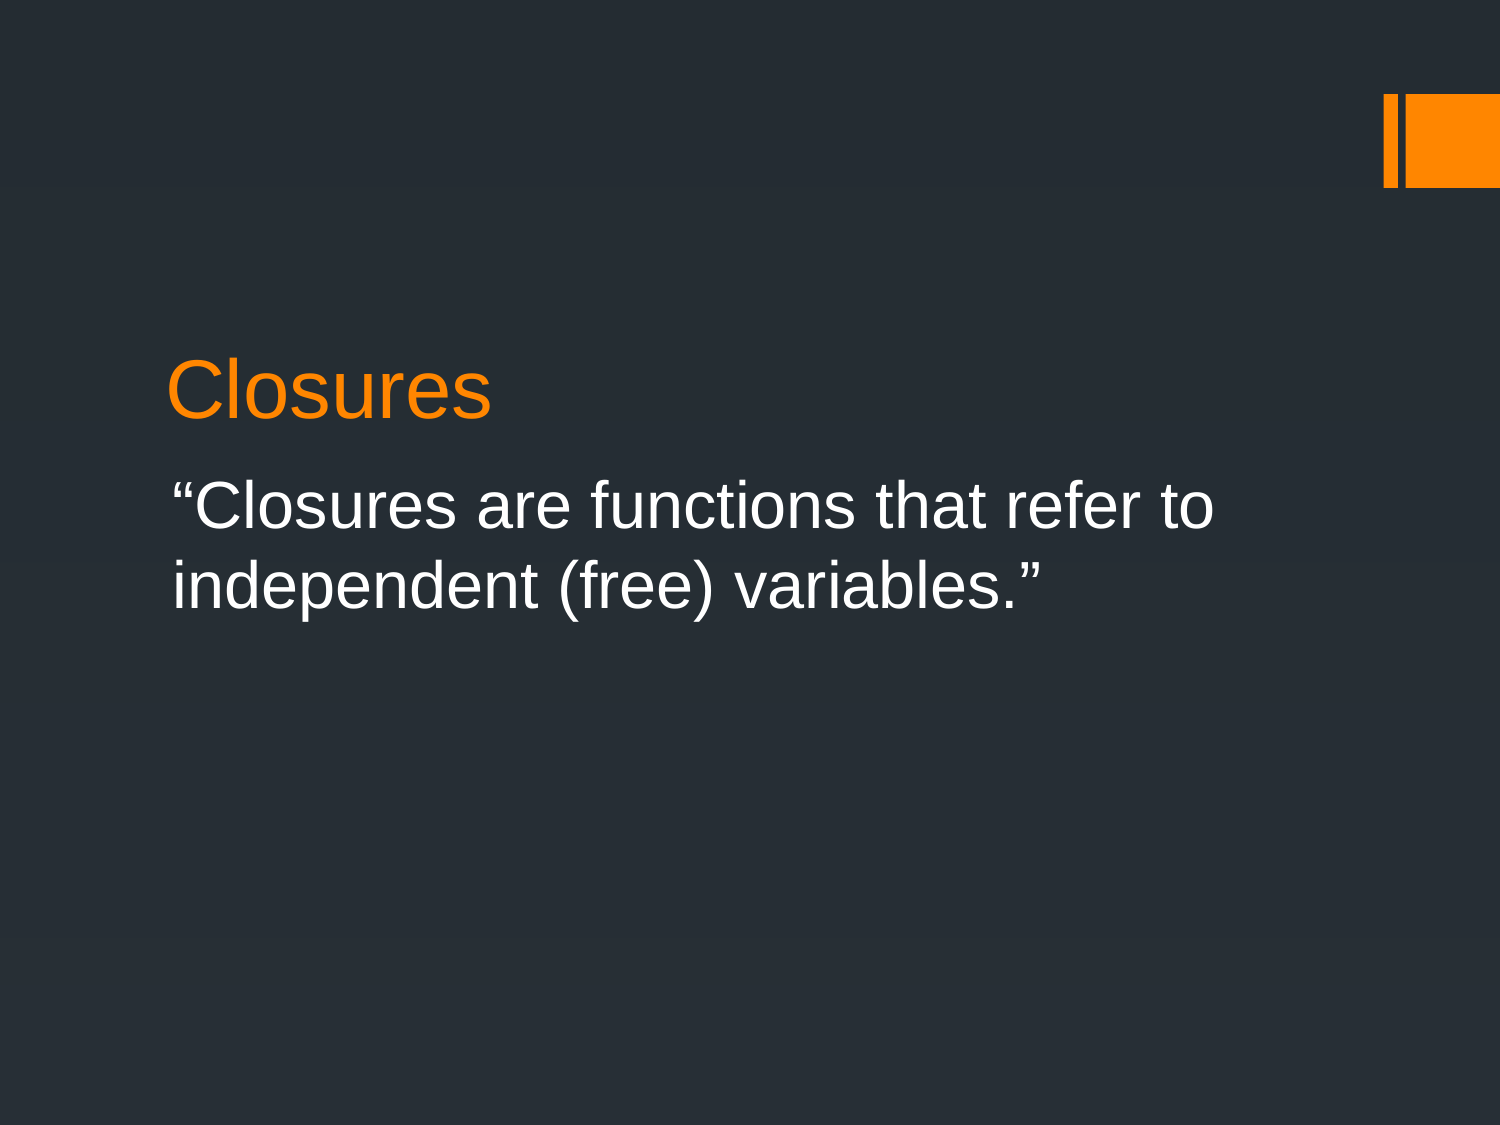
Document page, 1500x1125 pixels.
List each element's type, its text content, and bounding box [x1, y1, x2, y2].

list “Closures are functions that refer to independent (free) variables.” [150, 454, 1350, 1035]
title Closures [150, 253, 1350, 443]
